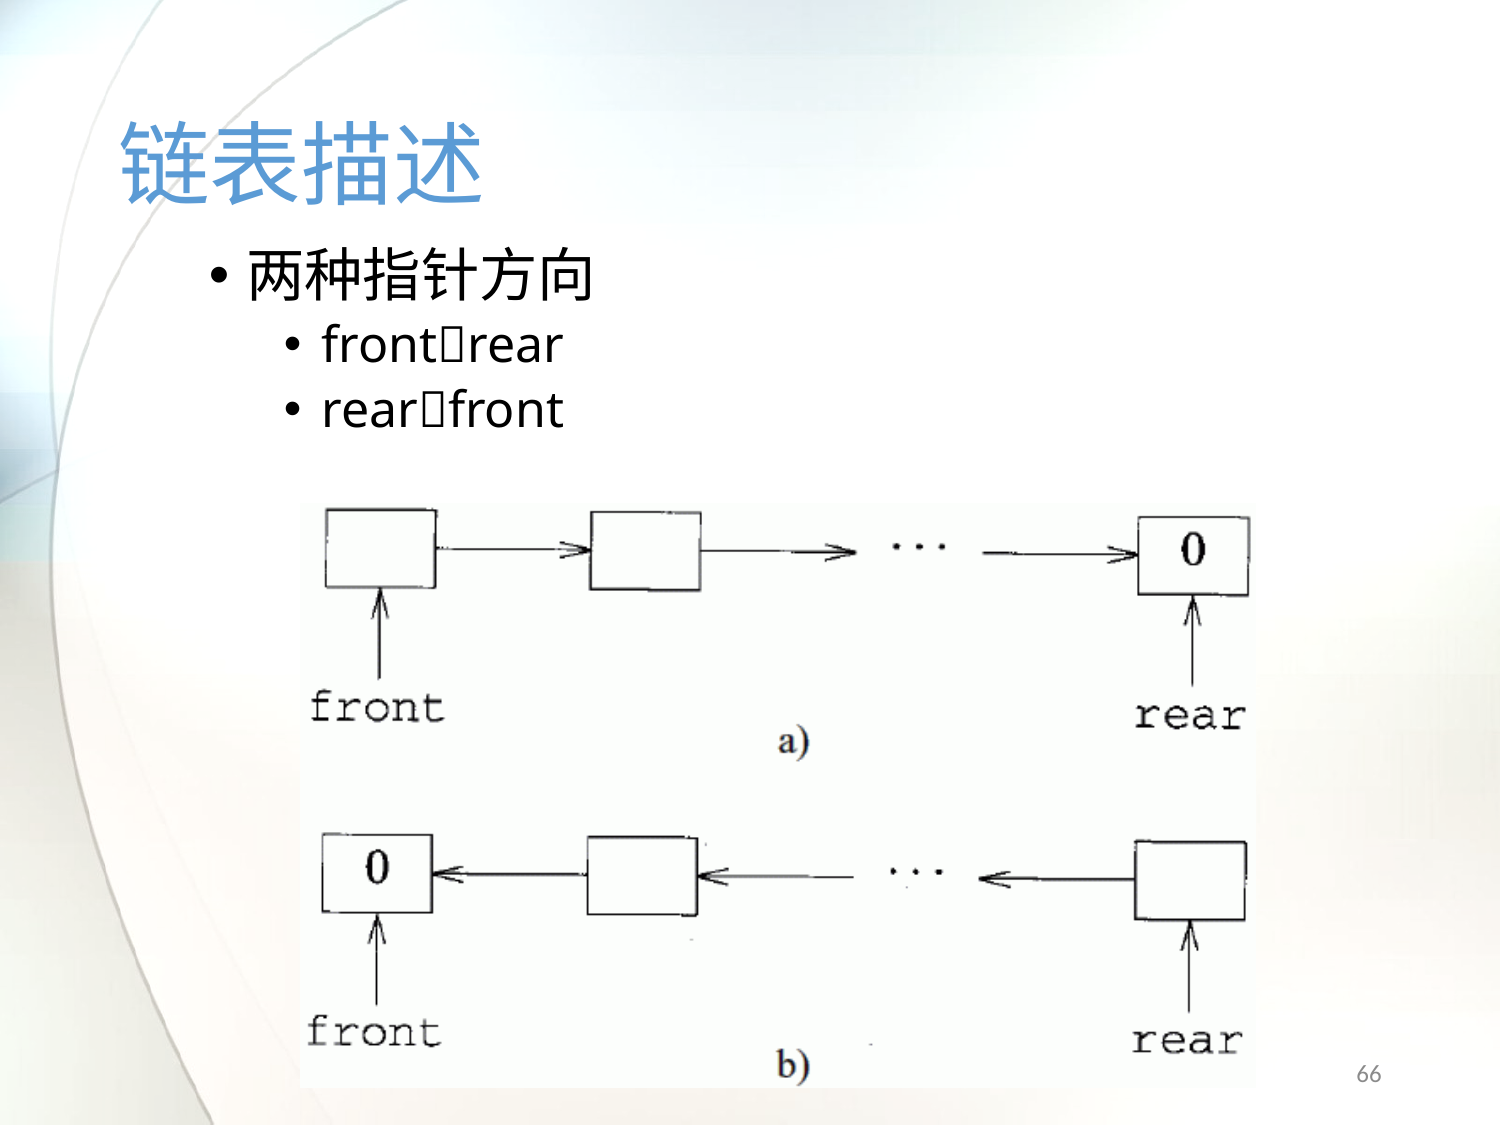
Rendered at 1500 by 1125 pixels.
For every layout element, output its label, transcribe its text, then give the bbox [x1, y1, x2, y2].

picture [0, 0, 1500, 1125]
list 两种指针方向 frontrear rearfront [193, 238, 1469, 552]
title 链表描述 [103, 59, 1397, 278]
slide_number 66 [1059, 1042, 1397, 1103]
